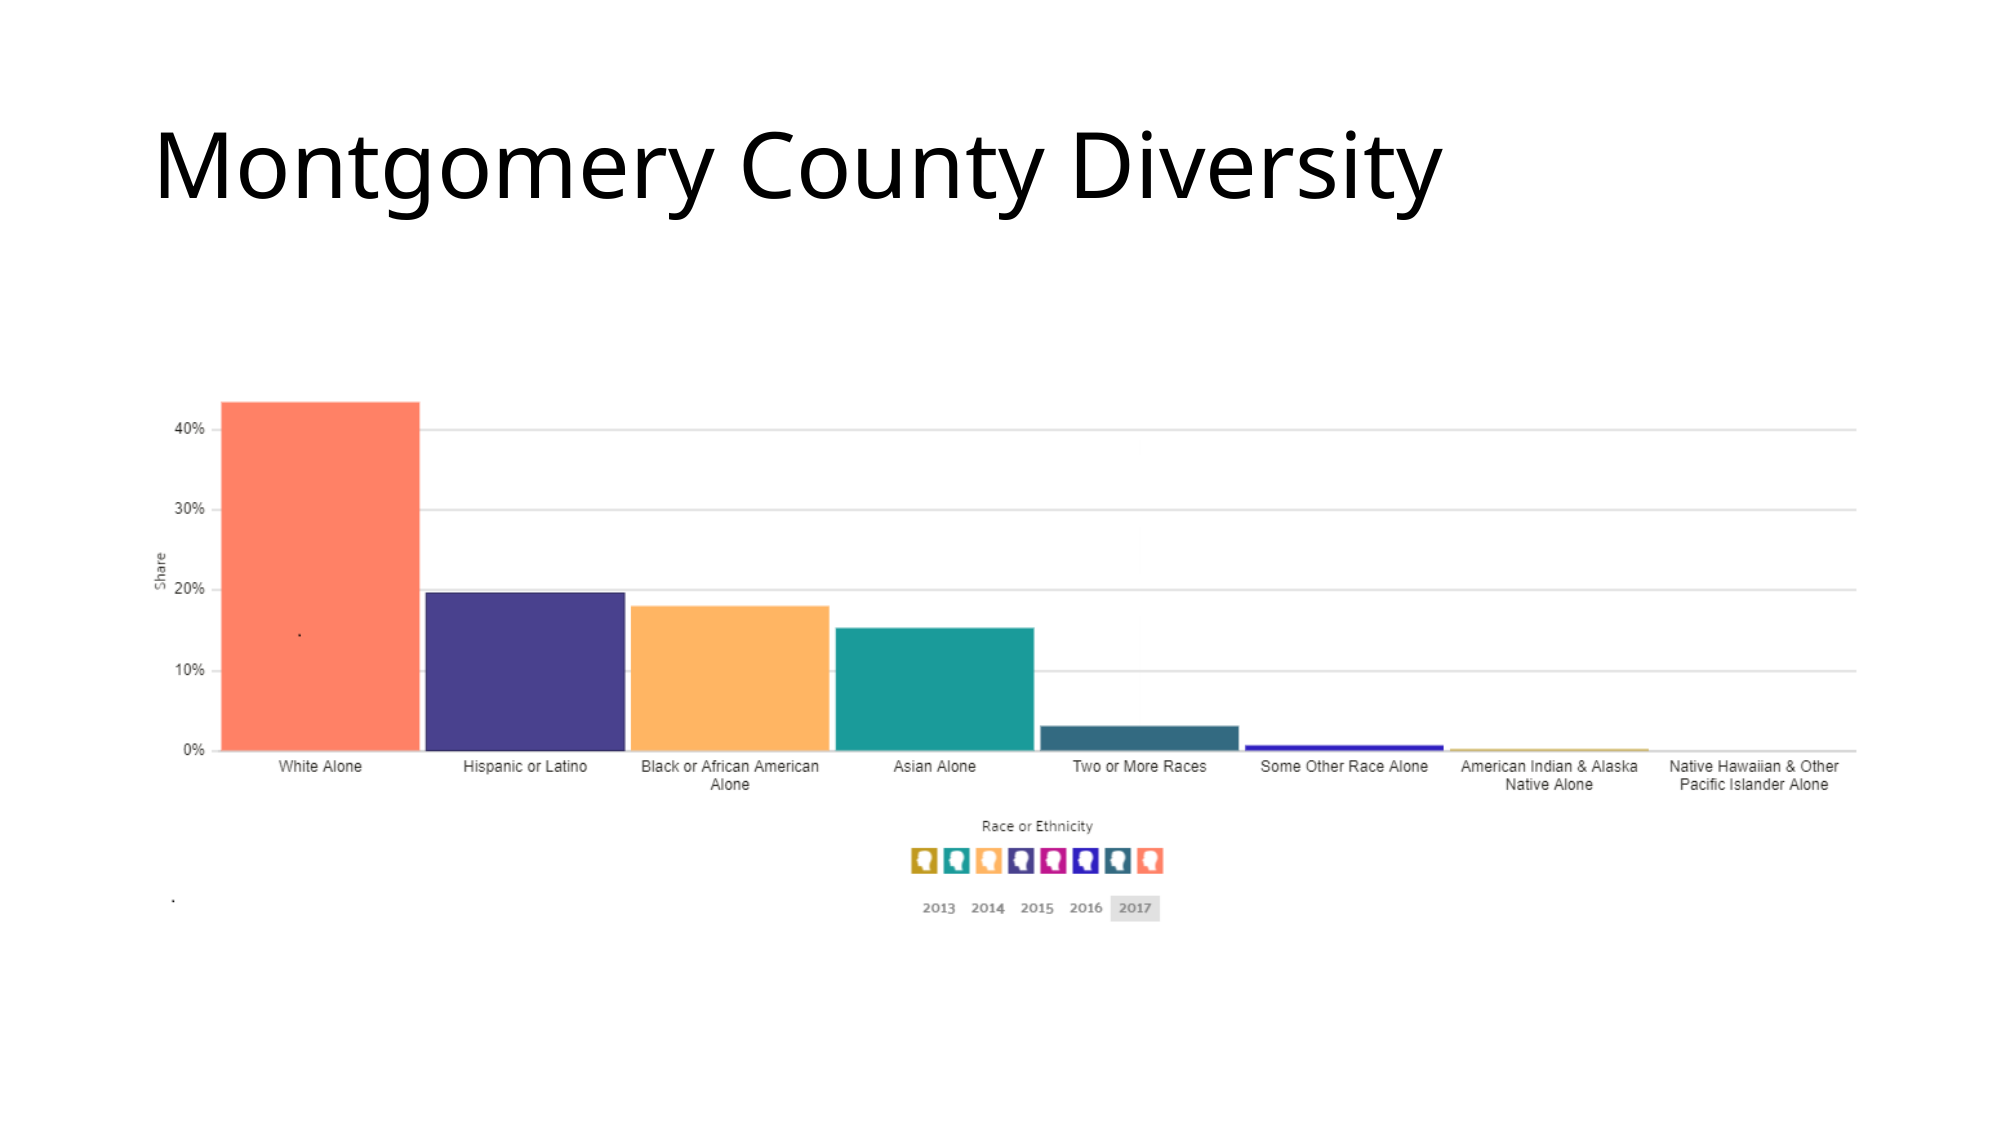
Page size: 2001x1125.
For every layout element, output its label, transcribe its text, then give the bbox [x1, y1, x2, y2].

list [137, 381, 1863, 932]
title Montgomery County Diversity [137, 59, 1863, 278]
